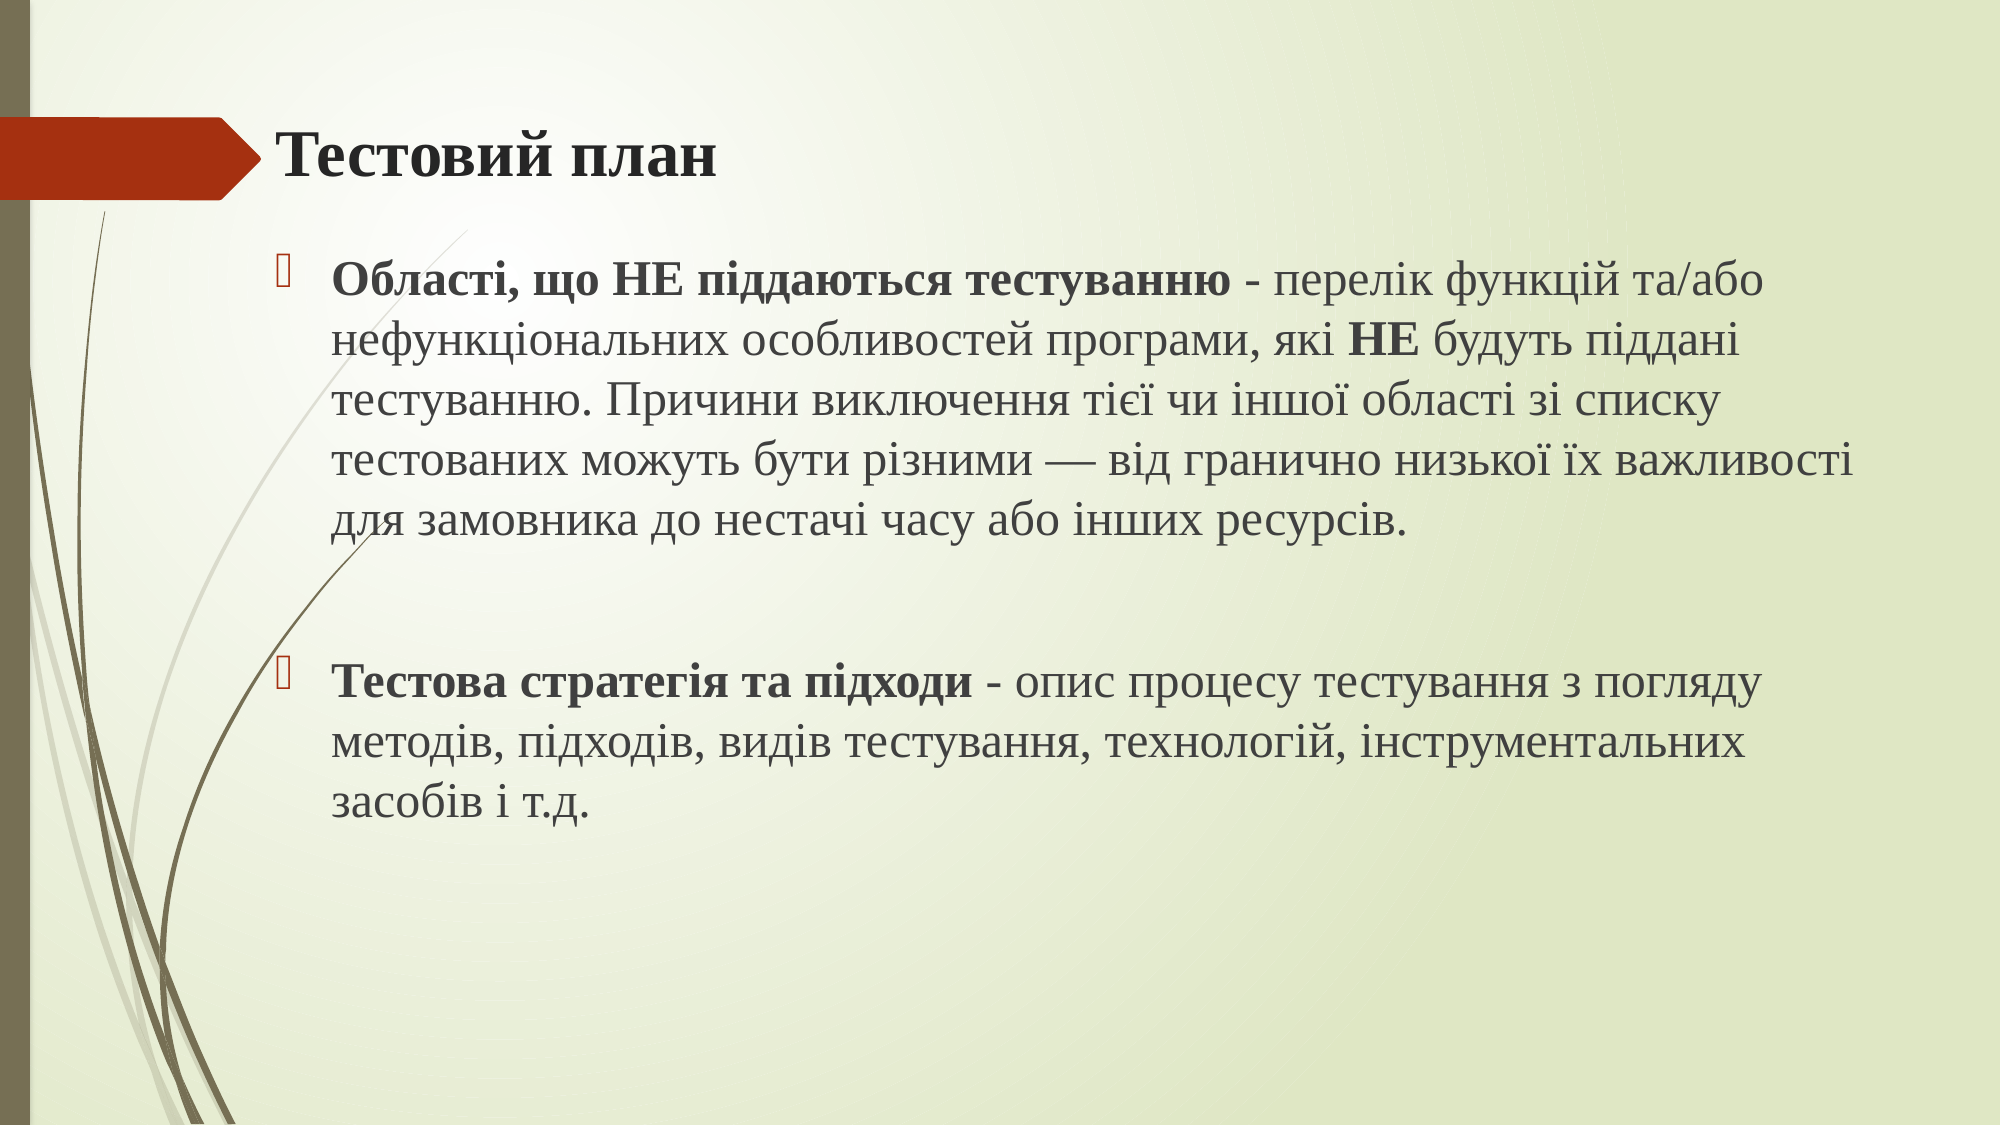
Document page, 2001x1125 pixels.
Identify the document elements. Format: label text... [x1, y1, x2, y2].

list Області, що НЕ піддаються тестуванню - перелік функцій та/або нефункціональних особливостей програми, які НЕ будуть піддані тестуванню. Причини виключення тієї чи іншої області зі списку тестованих можуть бути різними — від гранично низької їх важливості для замовника до нестачі часу або інших ресурсів. Тестова стратегія та підходи - опис процесу тестування з погляду методів, підходів, видів тестування, технологій, інструментальних засобів і т.д. [259, 238, 1888, 1090]
title Тестовий план [259, 102, 1888, 201]
